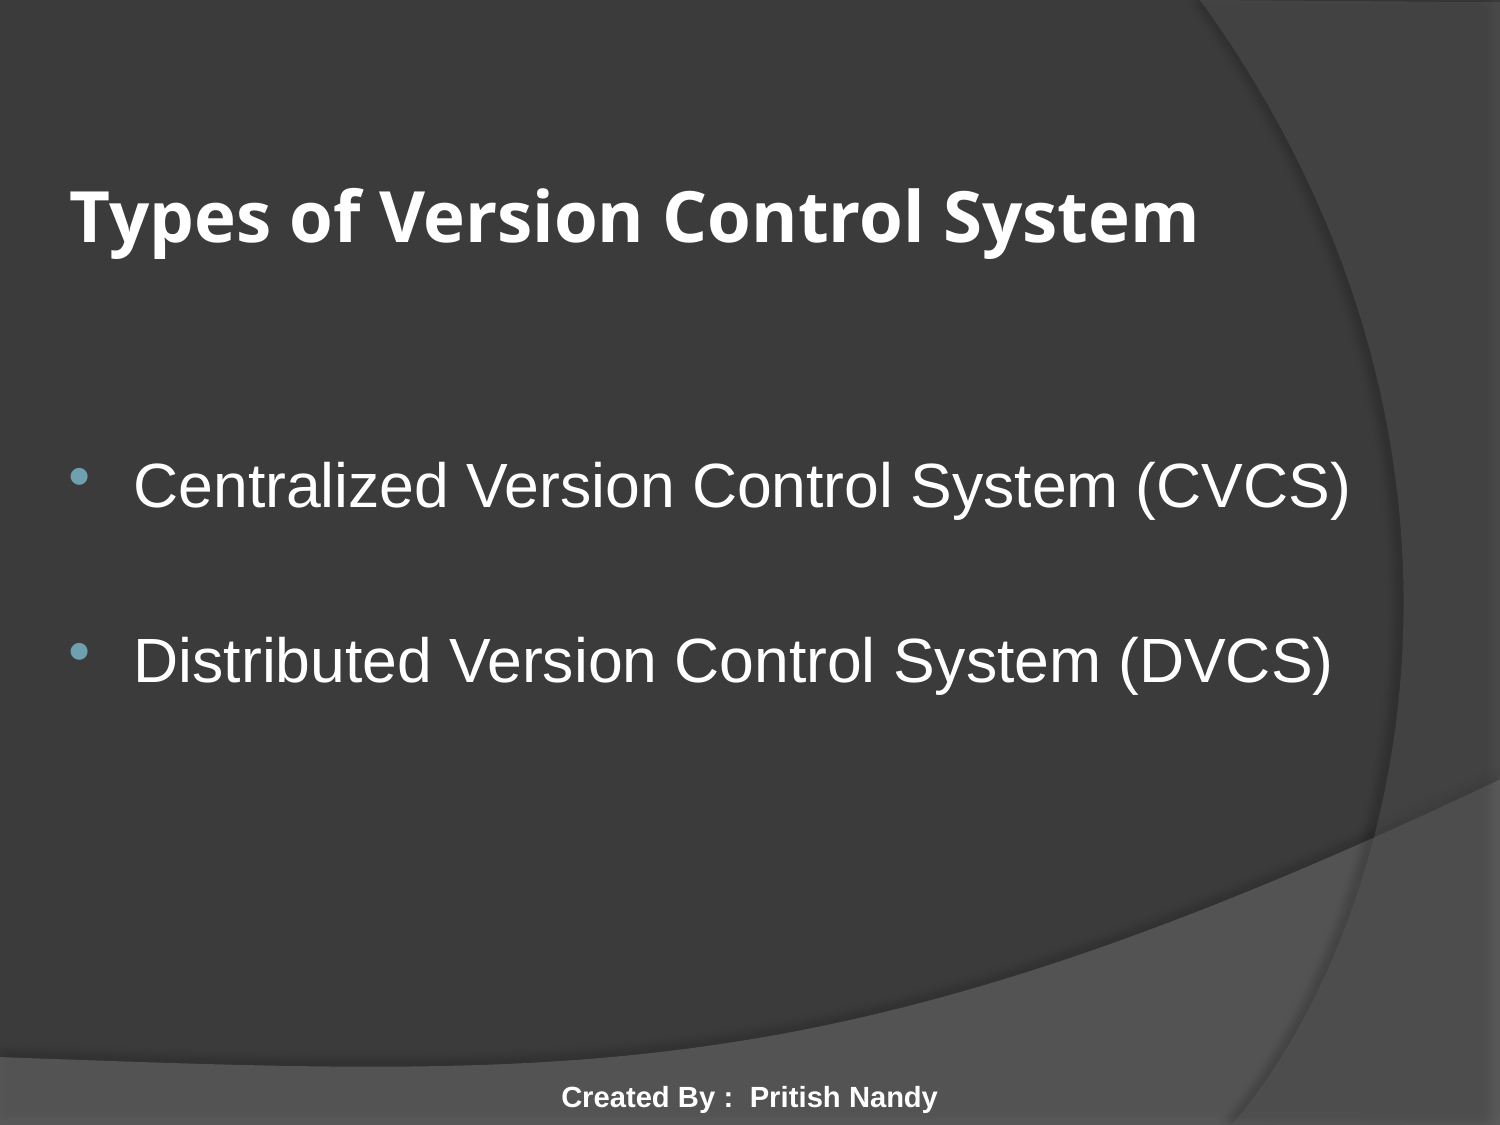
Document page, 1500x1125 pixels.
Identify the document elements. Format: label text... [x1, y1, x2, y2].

footer Created By : Pritish Nandy [512, 1053, 988, 1114]
list Centralized Version Control System (CVCS) Distributed Version Control System (DVCS) [50, 437, 1400, 813]
title Types of Version Control System [62, 162, 1413, 350]
